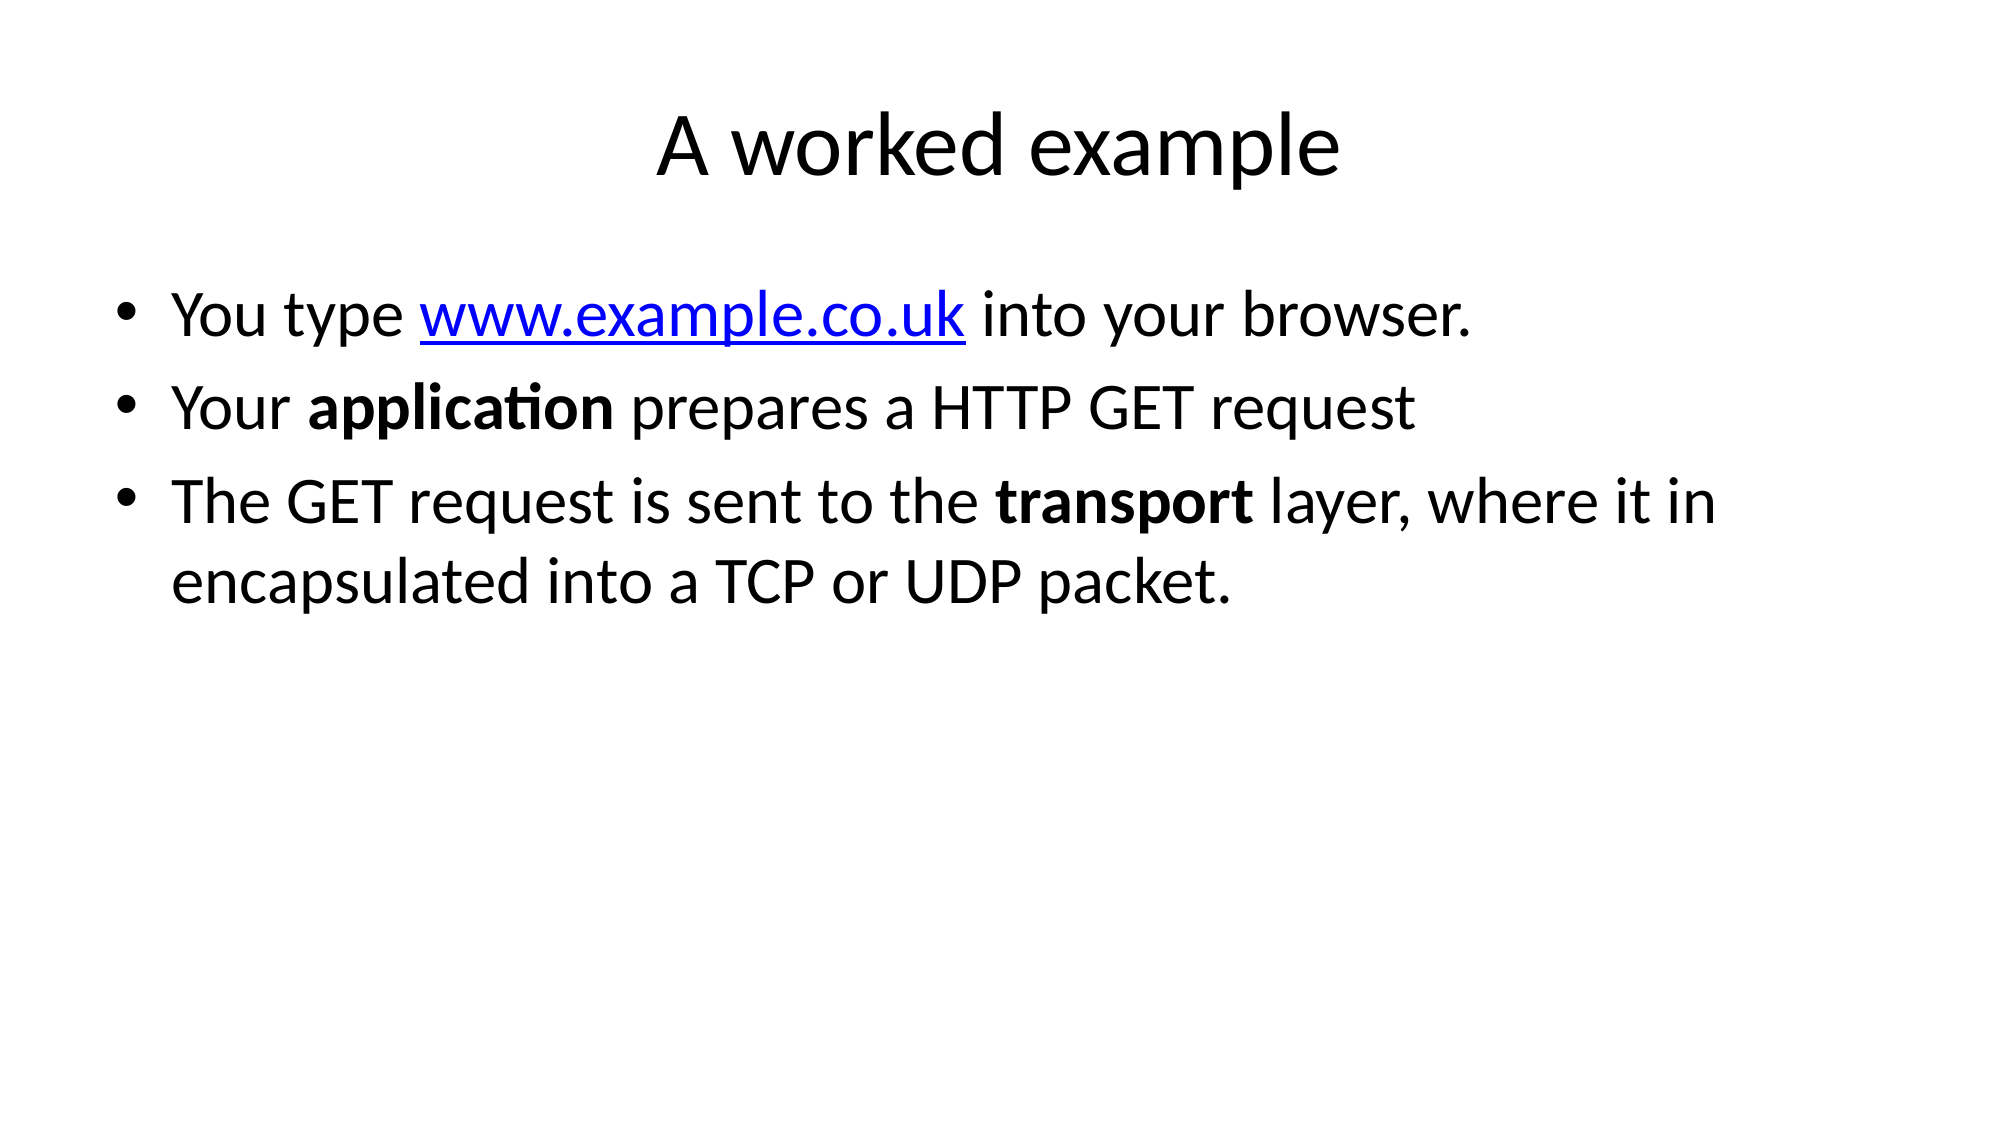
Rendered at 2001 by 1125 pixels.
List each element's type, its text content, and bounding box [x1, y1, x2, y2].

list You type www.example.co.uk into your browser. Your application prepares a HTTP GET request The GET request is sent to the transport layer, where it in encapsulated into a TCP or UDP packet. [99, 262, 1900, 1005]
title A worked example [99, 45, 1900, 233]
